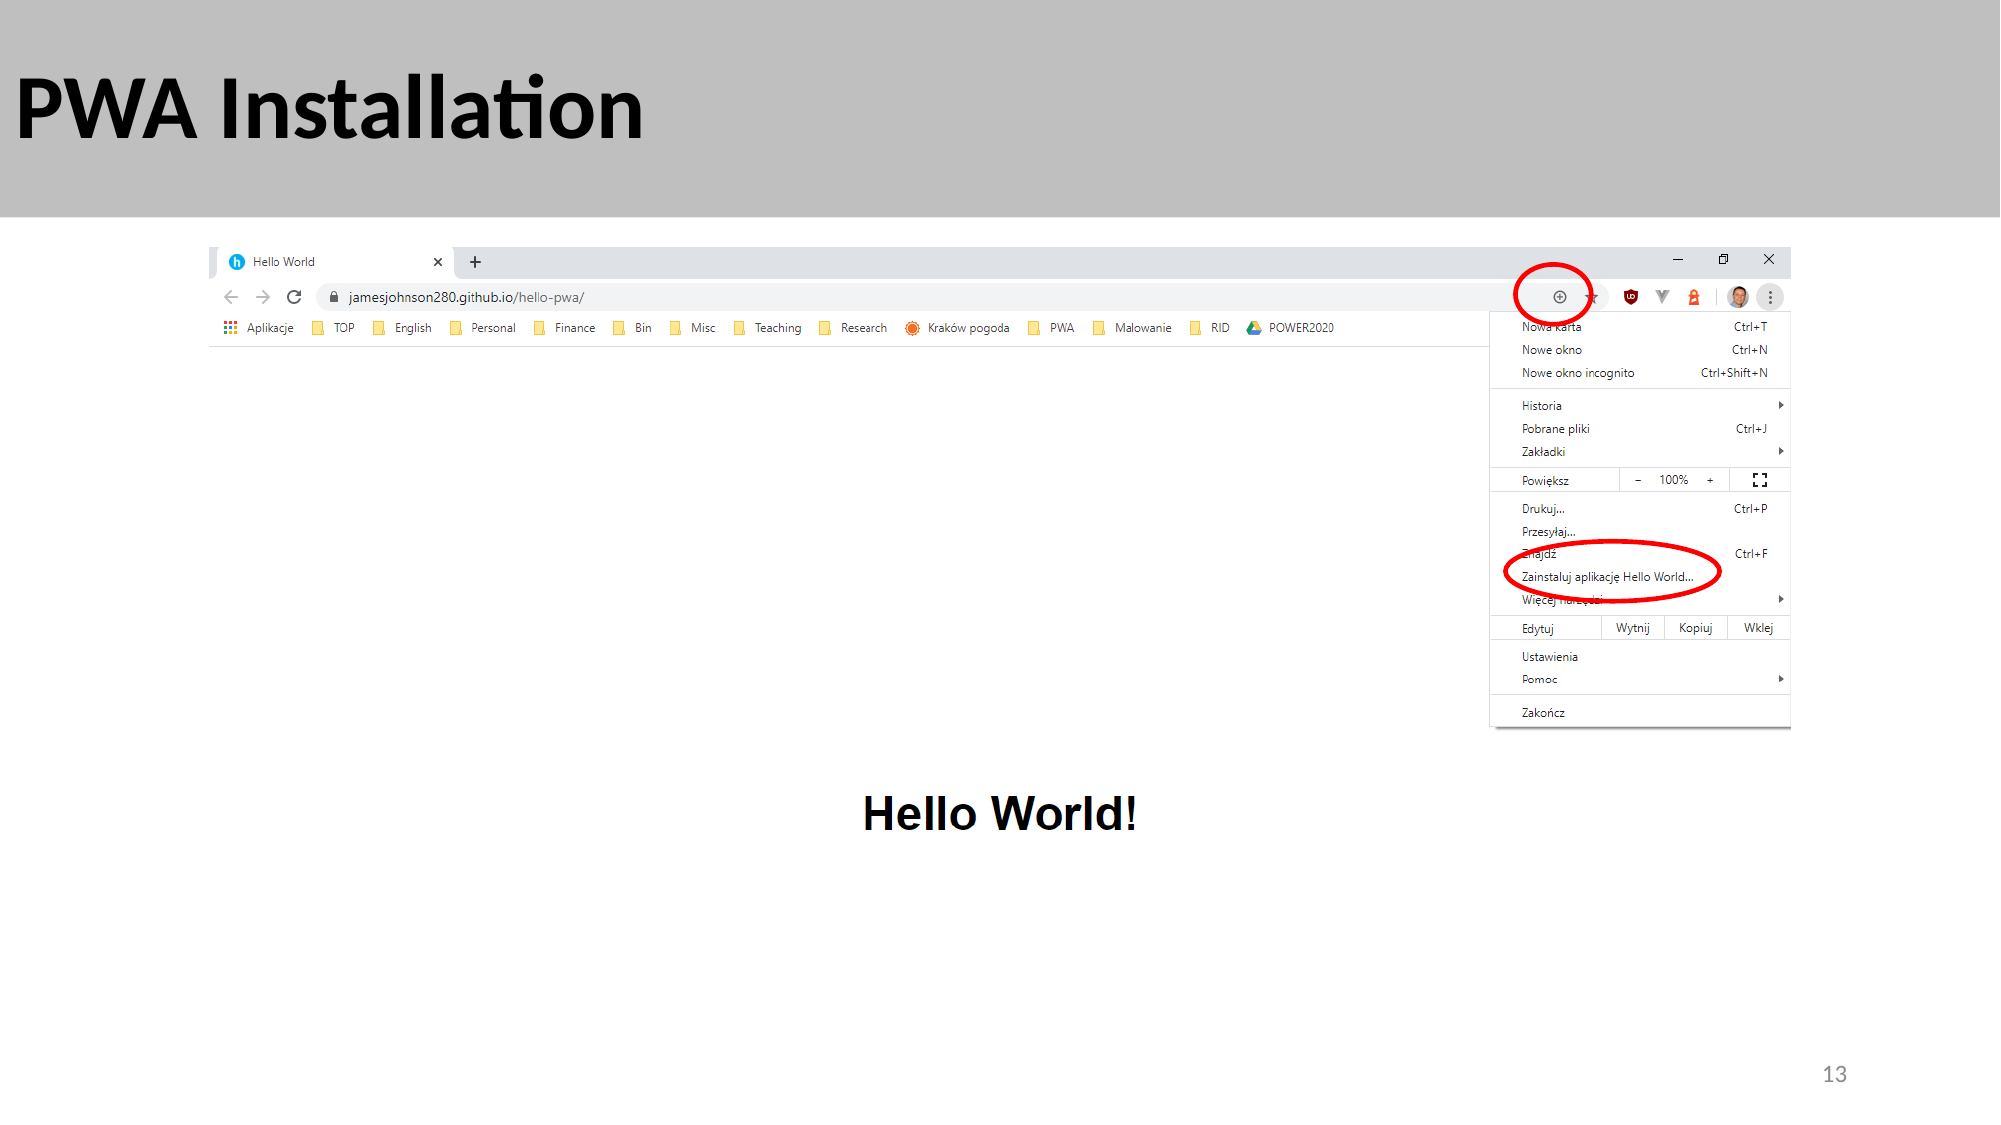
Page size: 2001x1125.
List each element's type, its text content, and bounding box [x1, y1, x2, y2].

title PWA Installation [0, 0, 2000, 218]
picture [209, 247, 1791, 1043]
slide_number 13 [1412, 1042, 1863, 1103]
